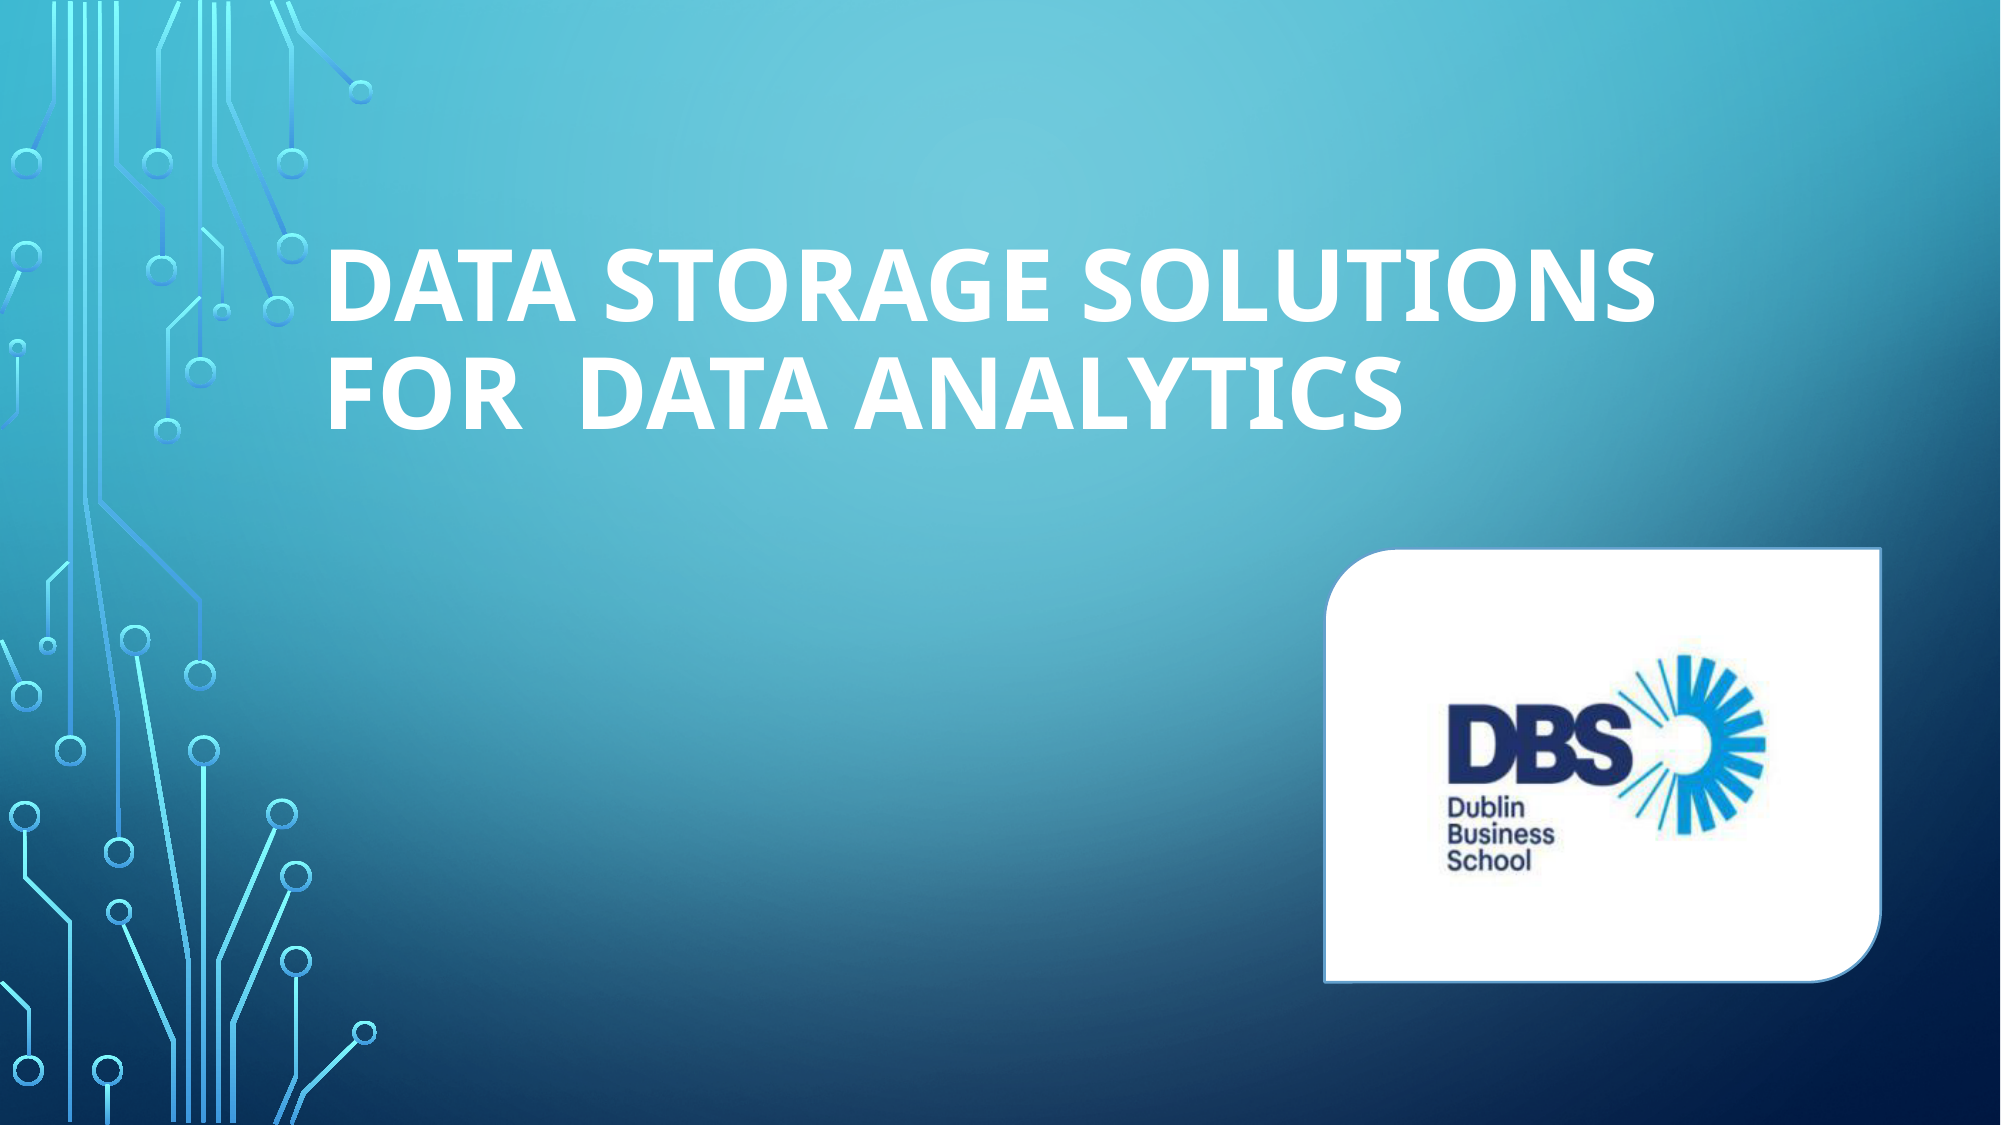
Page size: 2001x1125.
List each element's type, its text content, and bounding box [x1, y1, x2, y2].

text_box [1323, 547, 1883, 984]
picture [1359, 590, 1846, 899]
title Data Storage solutions for data analytics [307, 66, 1750, 459]
